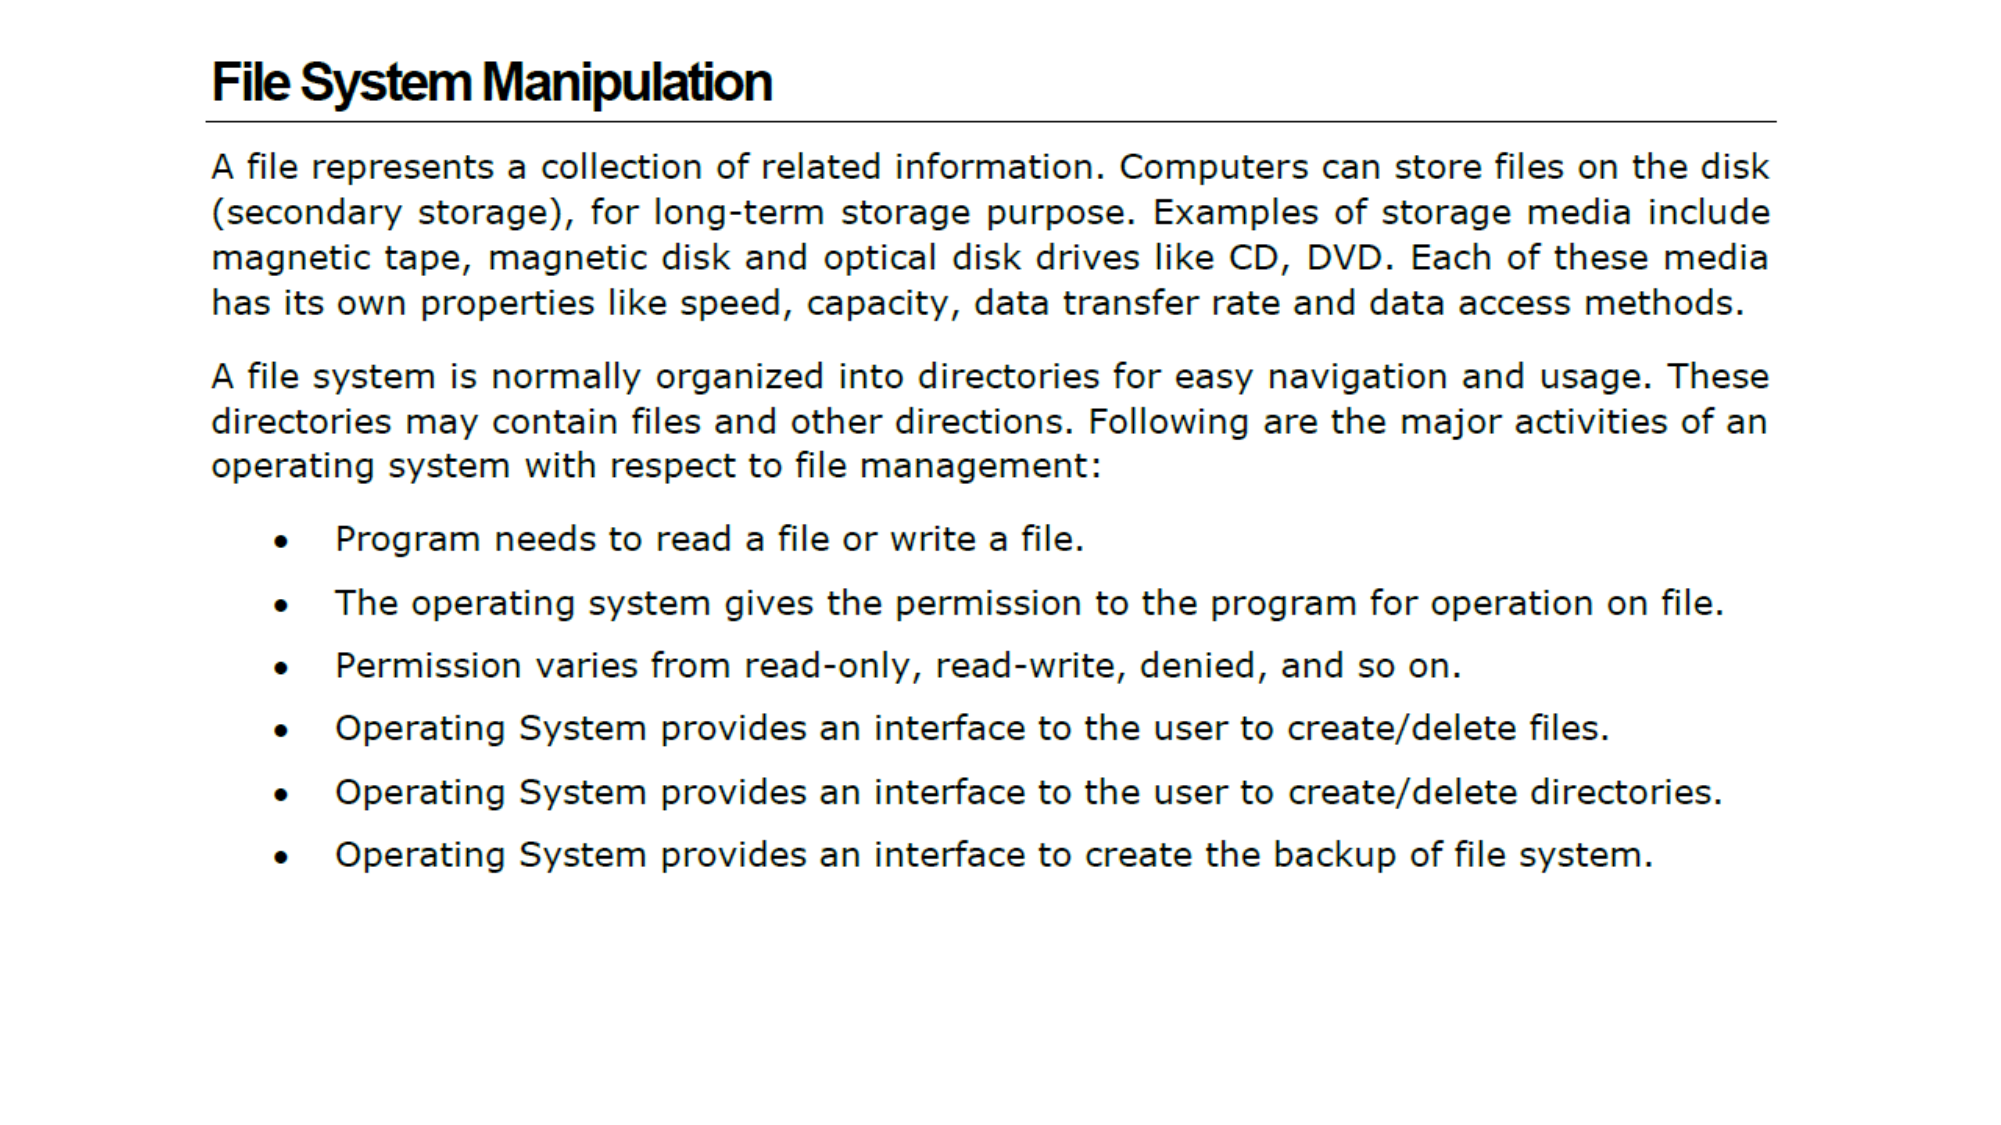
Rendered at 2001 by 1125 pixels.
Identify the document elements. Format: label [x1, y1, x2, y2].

list [184, 43, 1799, 931]
